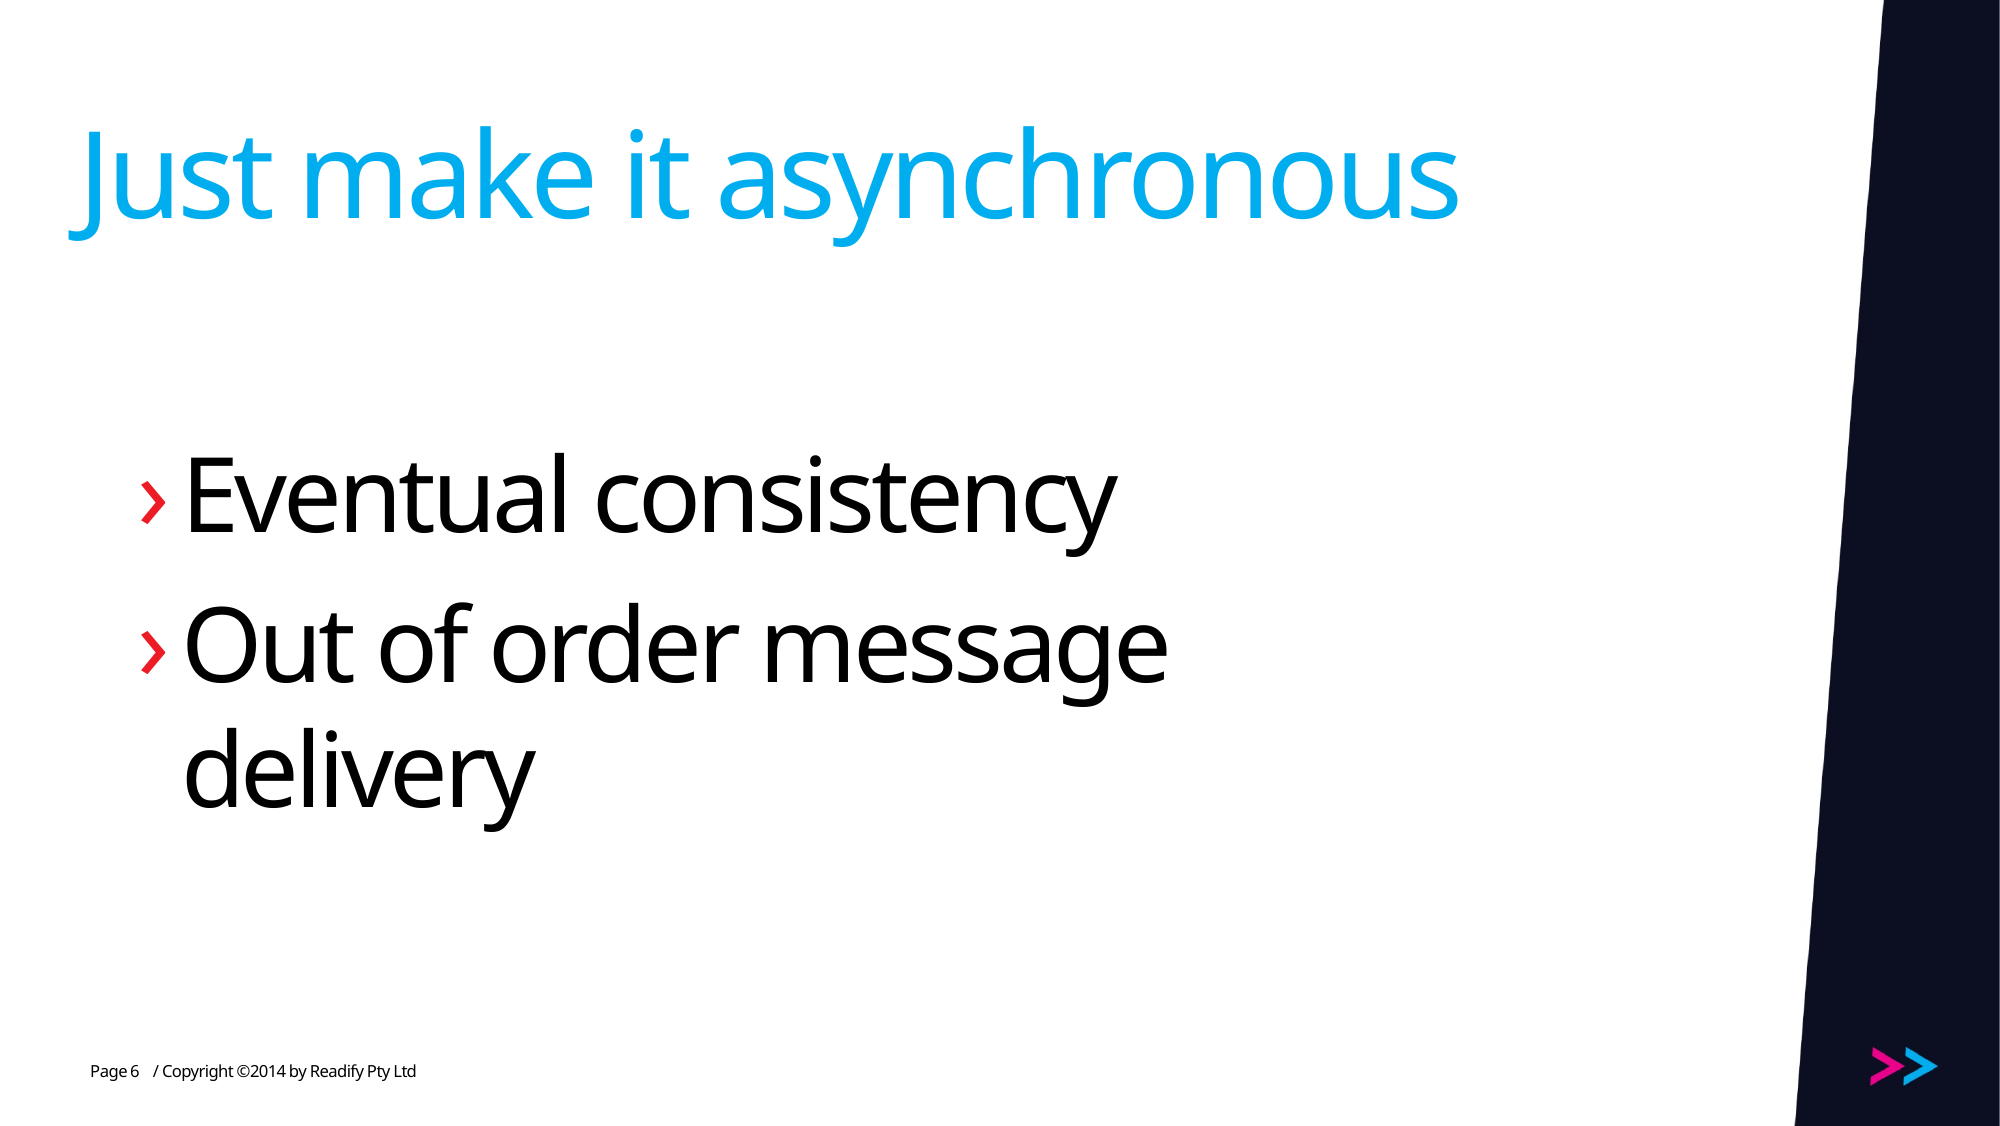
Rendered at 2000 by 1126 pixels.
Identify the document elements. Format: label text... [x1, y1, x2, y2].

list Eventual consistency Out of order message delivery [137, 277, 1504, 1021]
slide_number 6 [130, 1061, 166, 1113]
title Just make it asynchronous [78, 54, 1851, 243]
picture [0, 0, 2000, 1126]
footer / Copyright ©2014 by Readify Pty Ltd [166, 1061, 1504, 1113]
